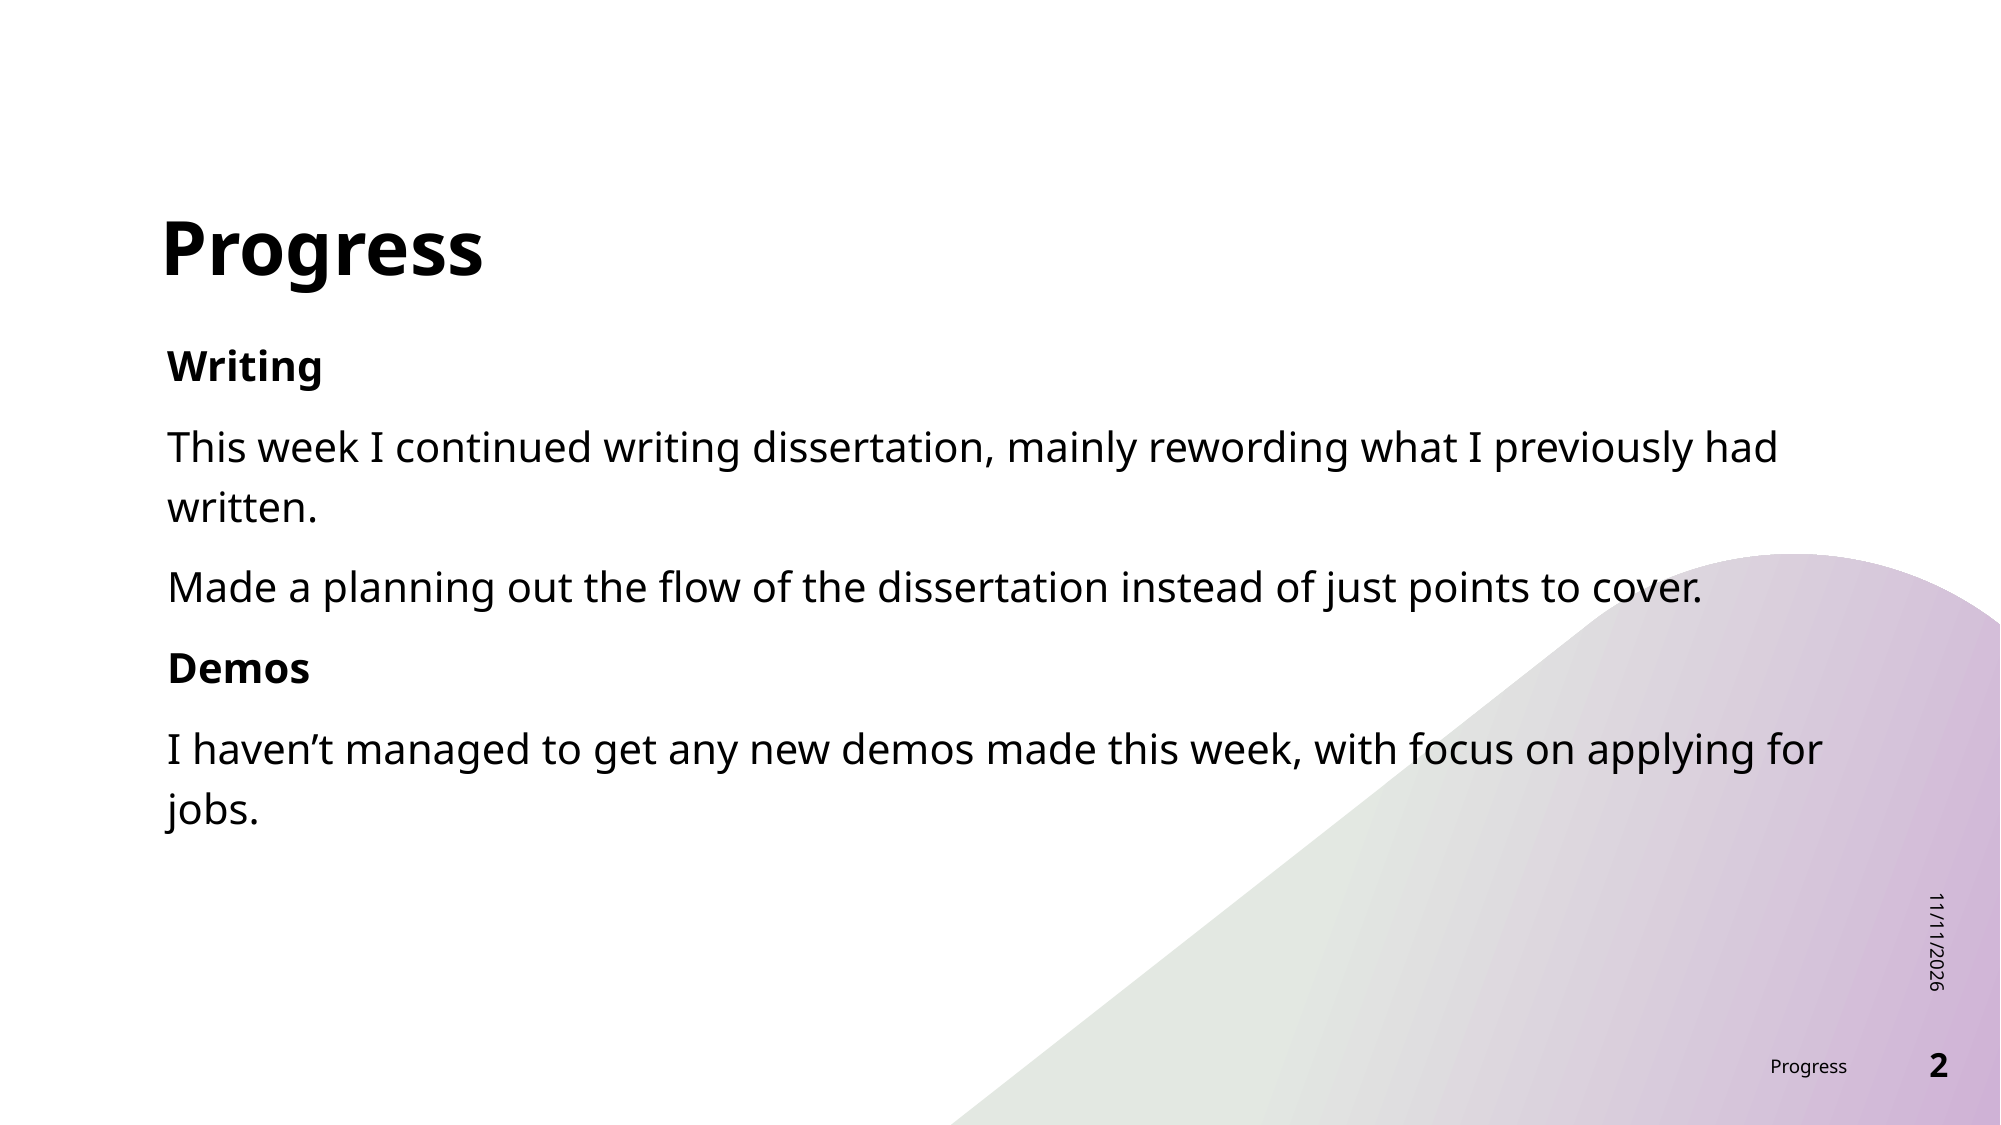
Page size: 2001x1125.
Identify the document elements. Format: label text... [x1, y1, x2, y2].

footer Progress [1412, 1036, 1862, 1097]
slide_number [1906, 571, 1967, 1008]
slide_number 2 [1862, 1036, 1964, 1097]
subtitle Writing This week I continued writing dissertation, mainly rewording what I previously had written. Made a planning out the flow of the dissertation instead of just points to cover. Demos I haven’t managed to get any new demos made this week, with focus on applying for jobs. [152, 322, 1864, 974]
title Progress [134, 4, 500, 299]
